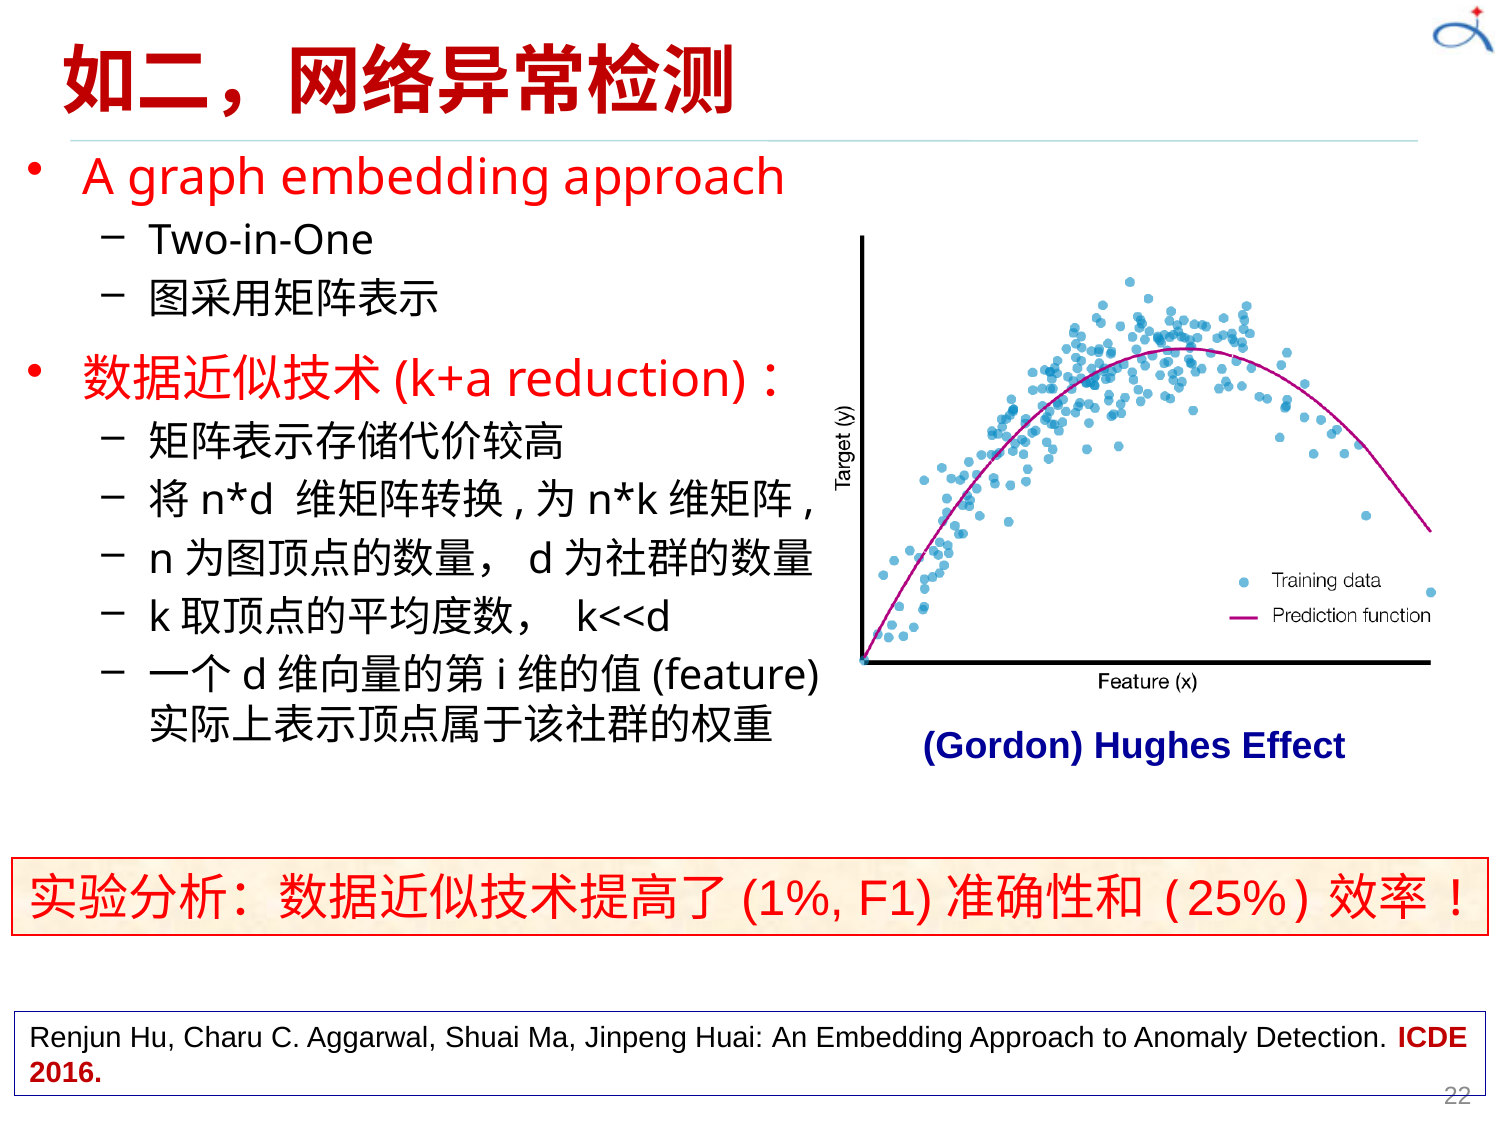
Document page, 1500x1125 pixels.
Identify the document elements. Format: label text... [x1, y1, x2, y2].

picture [800, 231, 1495, 728]
text_box (Gordon) Hughes Effect [868, 735, 1412, 774]
text_box 实验分析：数据近似技术提高了(1%, F1)准确性和(25%)效率! [11, 857, 1489, 935]
title 如二，网络异常检测 [46, 11, 1419, 143]
slide_number 22 [1136, 1065, 1487, 1125]
list A graph embedding approach Two-in-One 图采用矩阵表示 数据近似技术(k+a reduction)： 矩阵表示存储代价较高 将n*d 维矩阵转换,为n*k维矩阵, n为图顶点的数量，d为社群的数量 k取顶点的平均度数， k<<d 一个d维向量的第i维的值(feature)实际上表示顶点属于该社群的权重 [11, 136, 857, 752]
picture [1432, 5, 1495, 55]
text_box Renjun Hu, Charu C. Aggarwal, Shuai Ma, Jinpeng Huai: An Embedding Approach to Anomaly Detection. ICDE 2016. [14, 1011, 1486, 1096]
